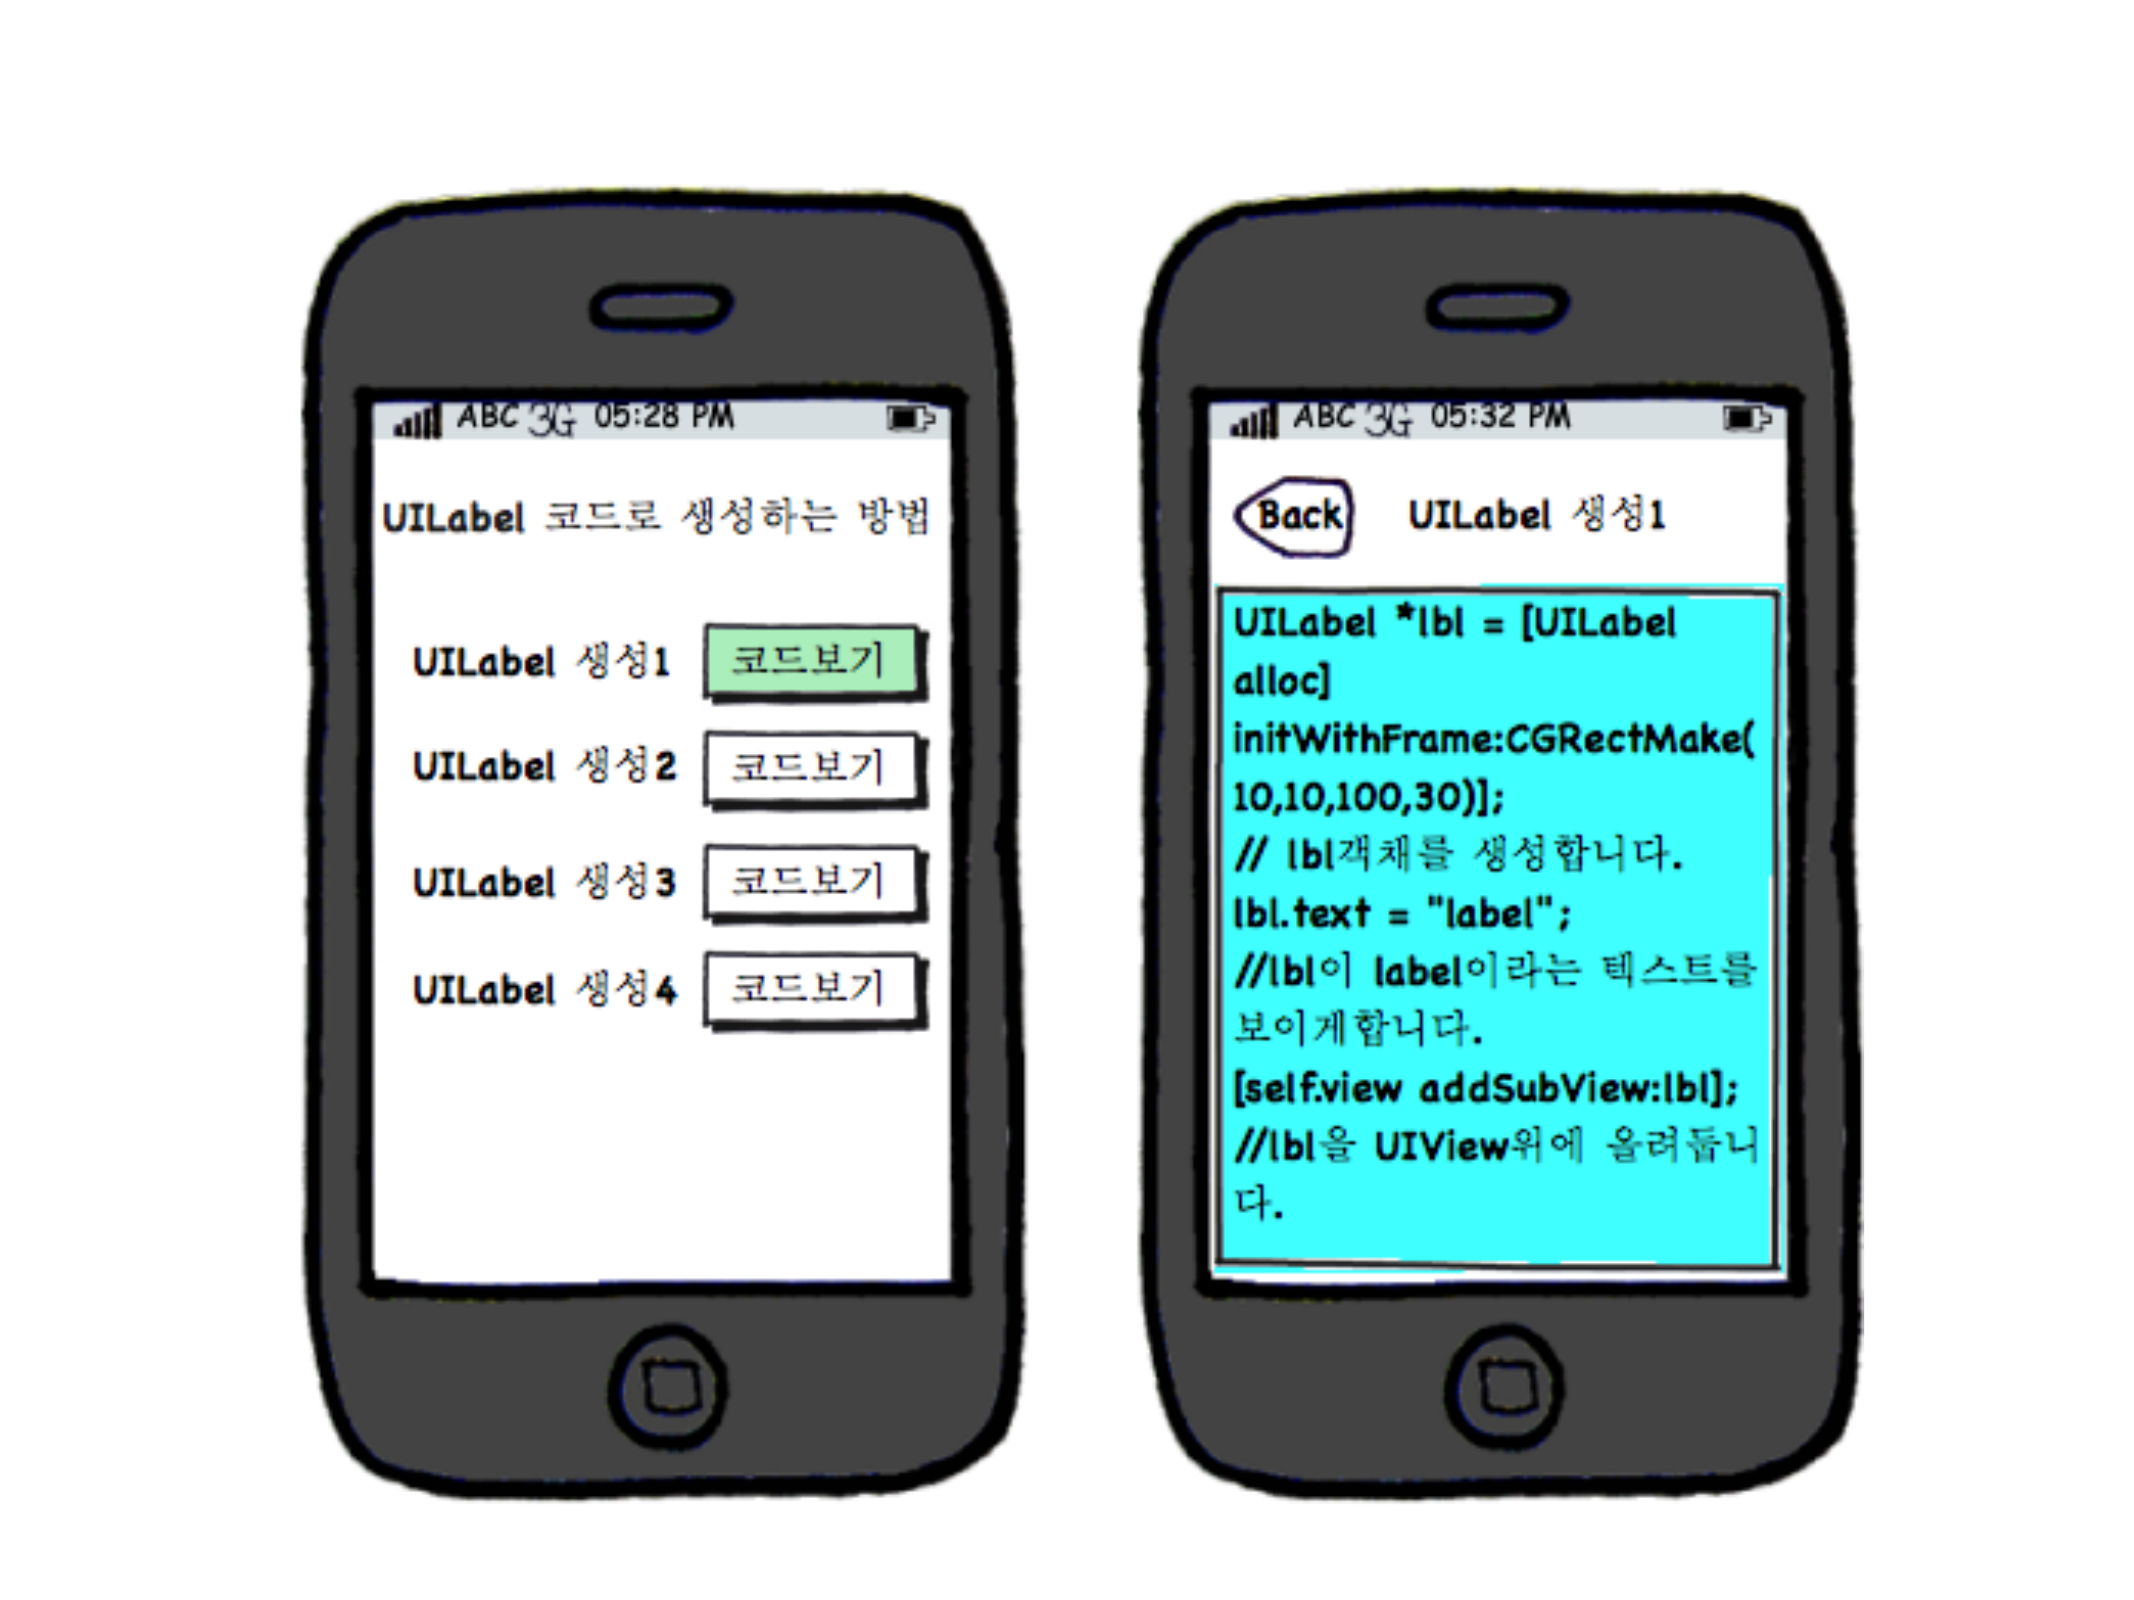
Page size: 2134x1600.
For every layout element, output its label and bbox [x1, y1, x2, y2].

picture [268, 100, 1865, 1590]
